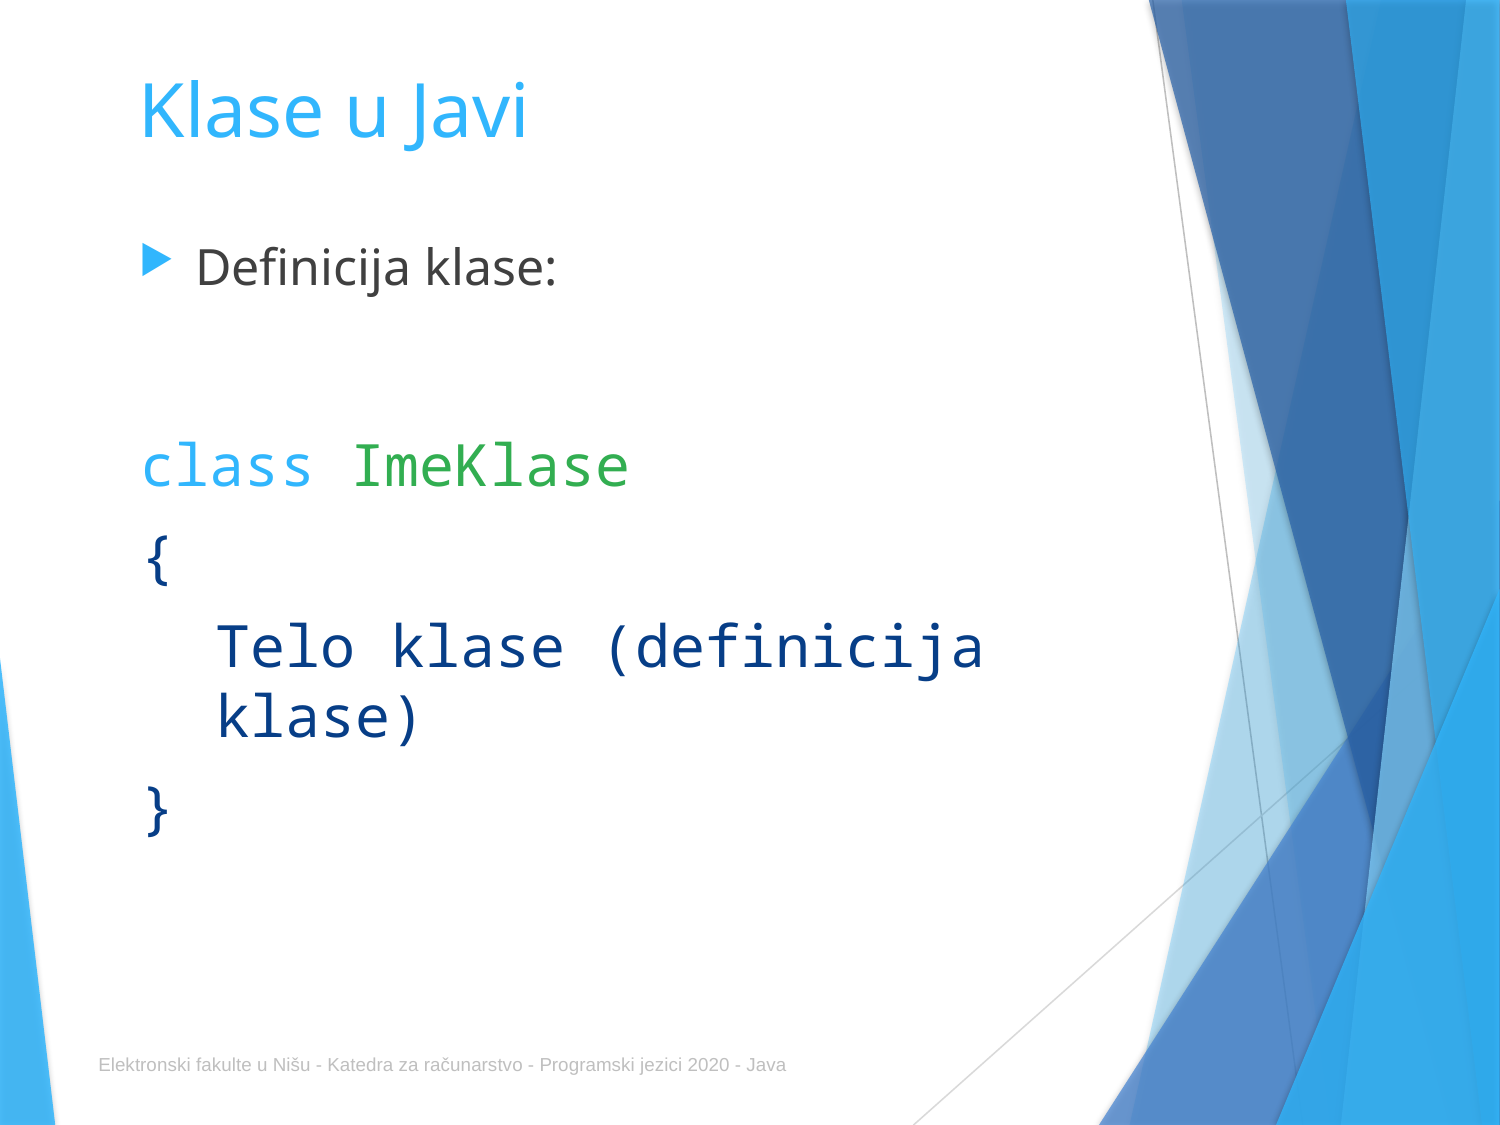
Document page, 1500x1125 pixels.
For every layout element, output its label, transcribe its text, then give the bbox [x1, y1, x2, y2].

text_box Definicija klase: [123, 227, 1328, 327]
list class ImeKlase { Telo klase (definicija klase) } [125, 420, 1164, 882]
footer Elektronski fakulte u Nišu - Katedra za računarstvo - Programski jezici 2020 - Java [83, 1034, 1141, 1094]
title Klase u Javi [123, 54, 1343, 173]
